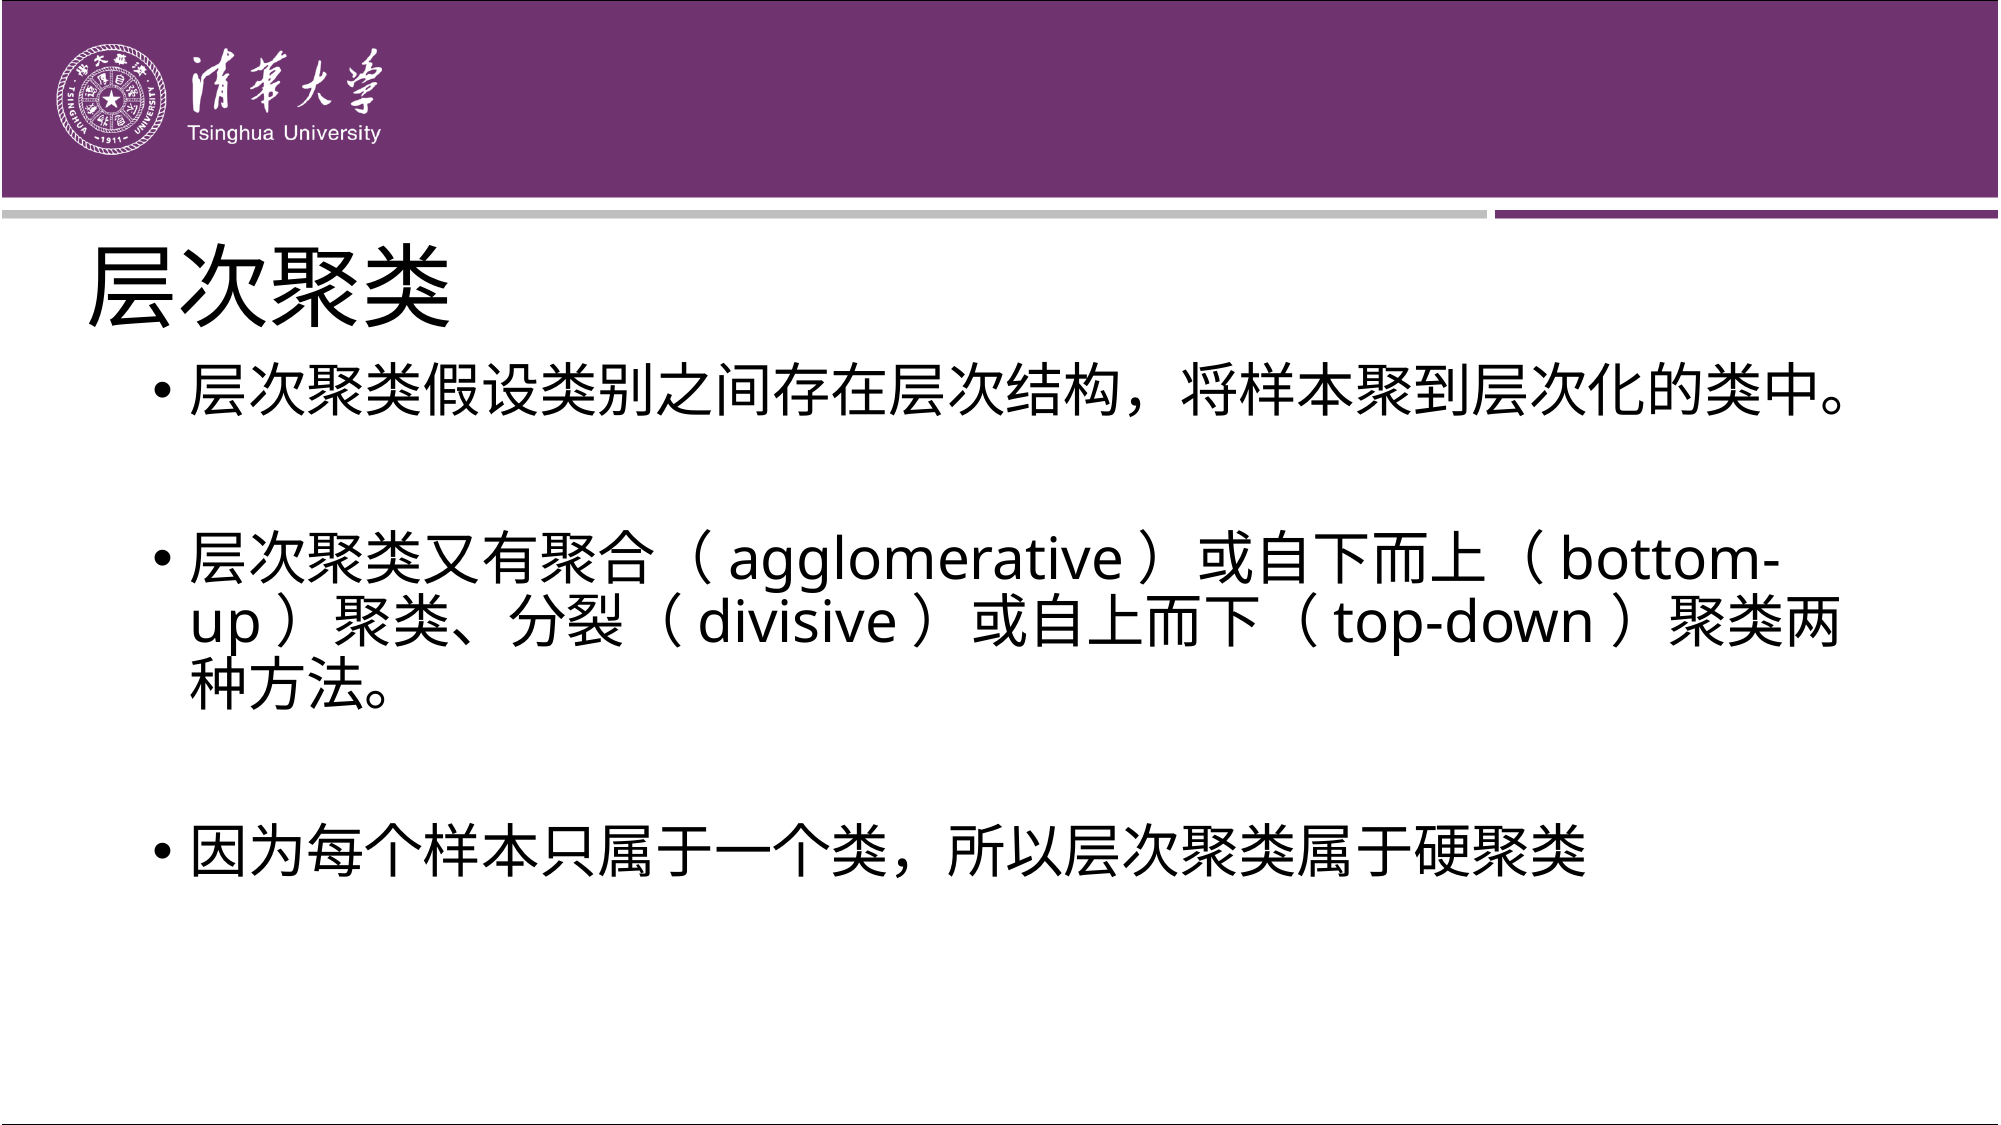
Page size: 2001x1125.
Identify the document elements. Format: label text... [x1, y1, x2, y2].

picture [2, 0, 1998, 1125]
list 层次聚类假设类别之间存在层次结构，将样本聚到层次化的类中。 层次聚类又有聚合（agglomerative）或自下而上（bottom-up）聚类、分裂（divisive）或自上而下（top-down）聚类两种方法。 因为每个样本只属于一个类，所以层次聚类属于硬聚类 [137, 353, 1863, 1068]
title 层次聚类 [71, 182, 1796, 400]
